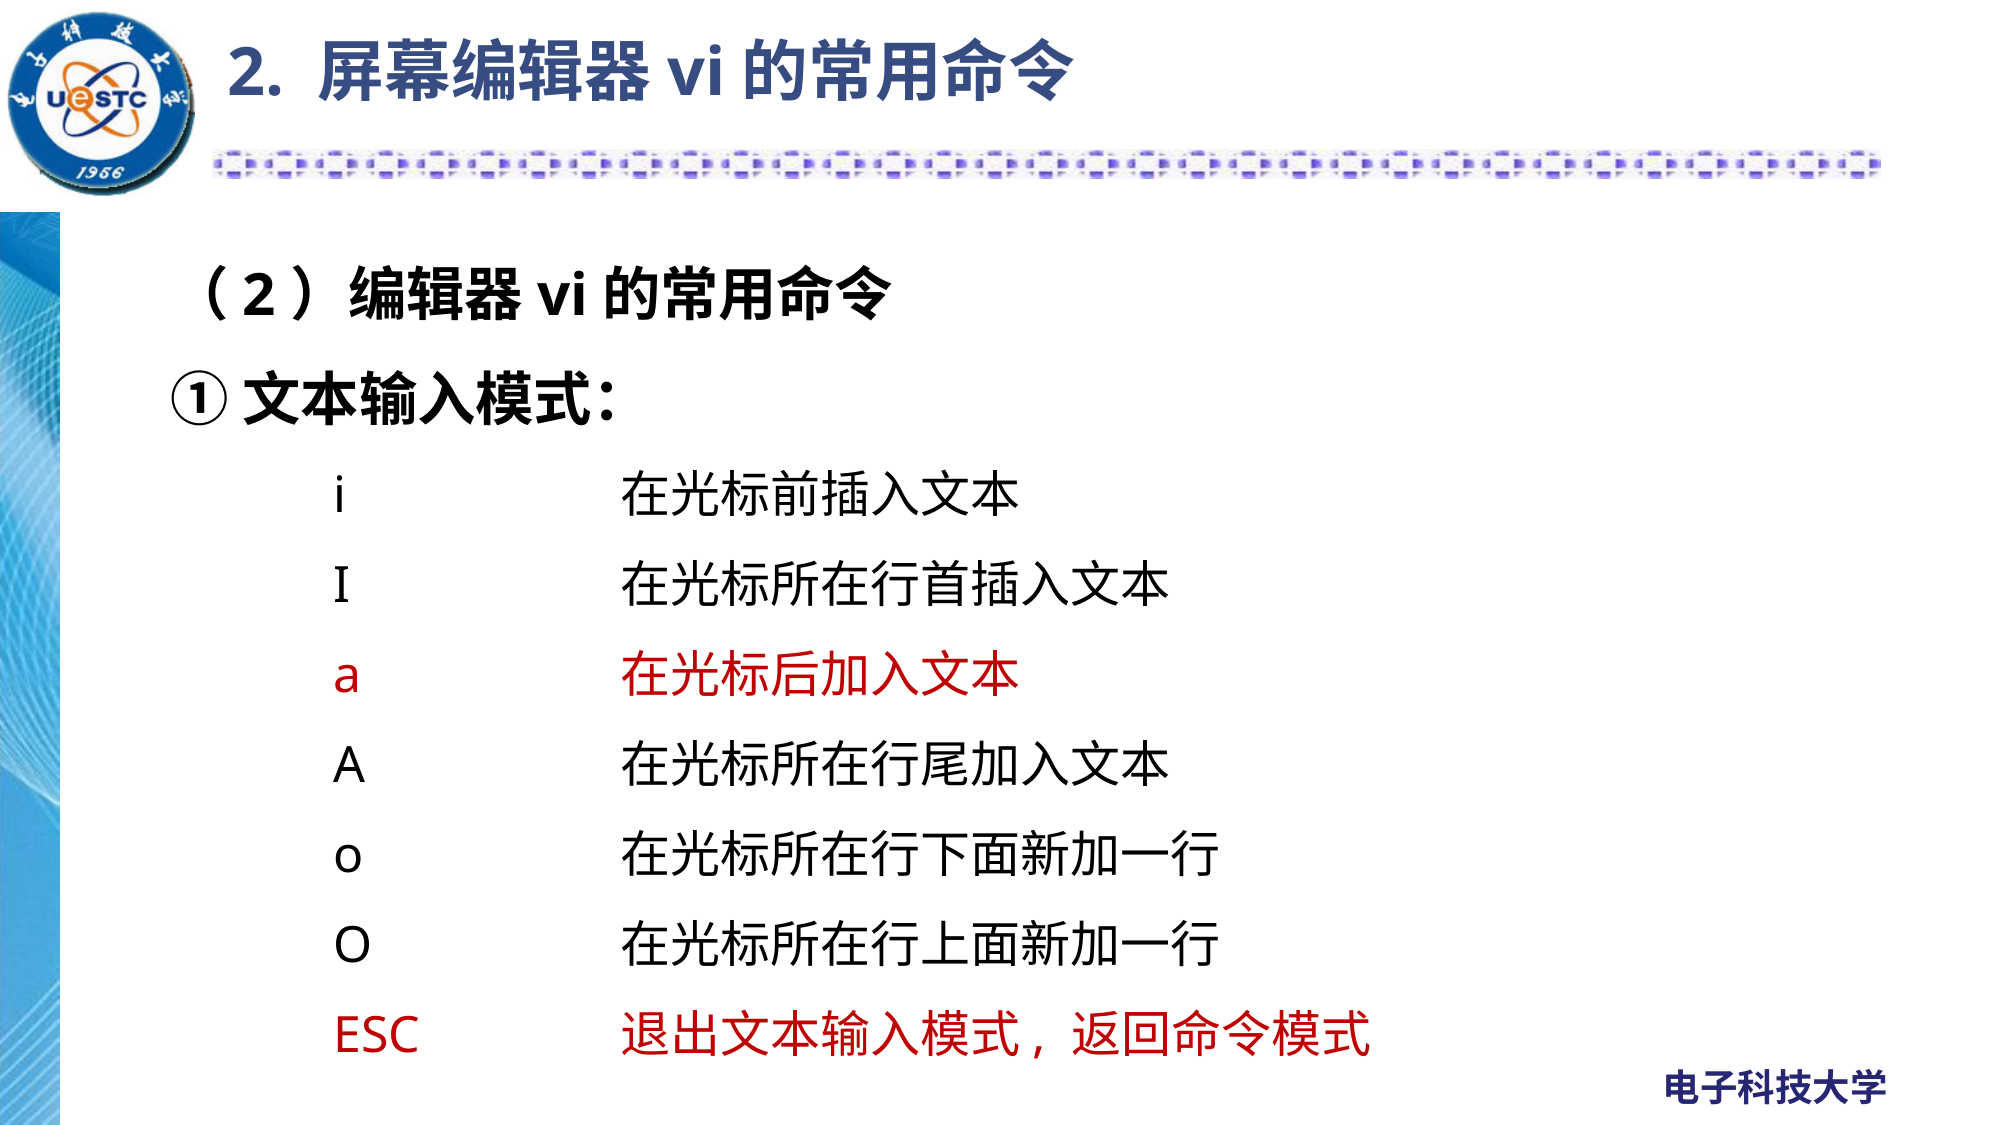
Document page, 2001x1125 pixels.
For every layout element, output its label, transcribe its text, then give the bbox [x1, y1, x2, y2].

picture [212, 149, 1881, 179]
picture [0, 212, 60, 1125]
list （2）编辑器vi的常用命令 ①文本输入模式： i 在光标前插入文本 I 在光标所在行首插入文本 a 在光标后加入文本 A 在光标所在行尾加入文本 o 在光标所在行下面新加一行 O 在光标所在行上面新加一行 ESC 退出文本输入模式, 返回命令模式 [155, 215, 1885, 1062]
title 2. 屏幕编辑器vi的常用命令 [212, 31, 1816, 122]
picture [7, 0, 195, 197]
